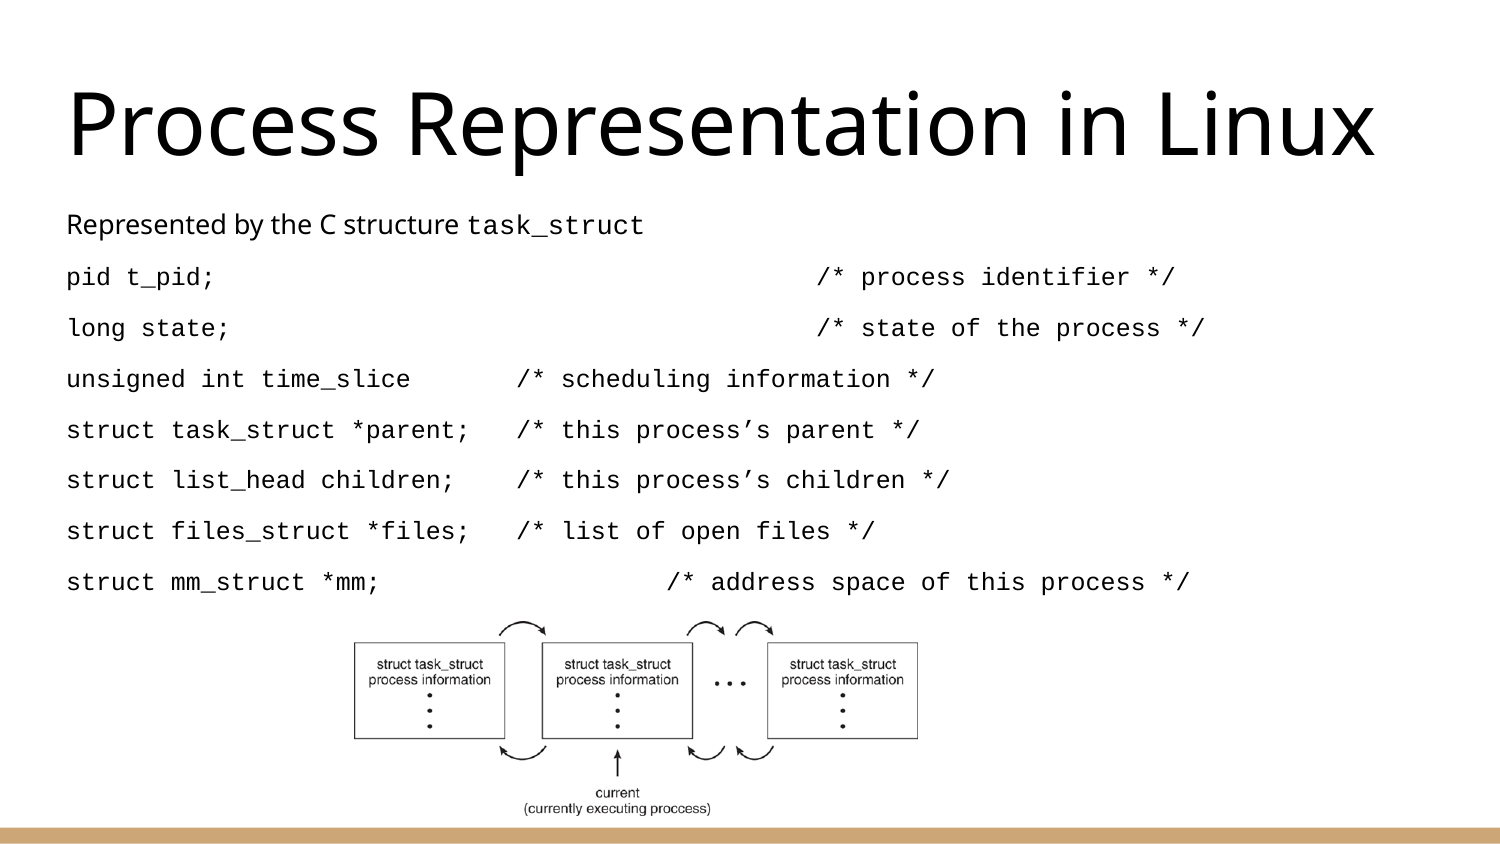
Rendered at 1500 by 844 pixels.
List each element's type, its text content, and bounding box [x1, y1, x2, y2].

picture [354, 621, 918, 816]
text_box Represented by the C structure task_struct pid t_pid; /* process identifier */ long state; /* state of the process */ unsigned int time_slice /* scheduling information */ struct task_struct *parent; /* this process’s parent */ struct list_head children; /* this process’s children */ struct files_struct *files; /* list of open files */ struct mm_struct *mm; /* address space of this process */ [51, 192, 1459, 748]
title Process Representation in Linux [51, 51, 1449, 189]
